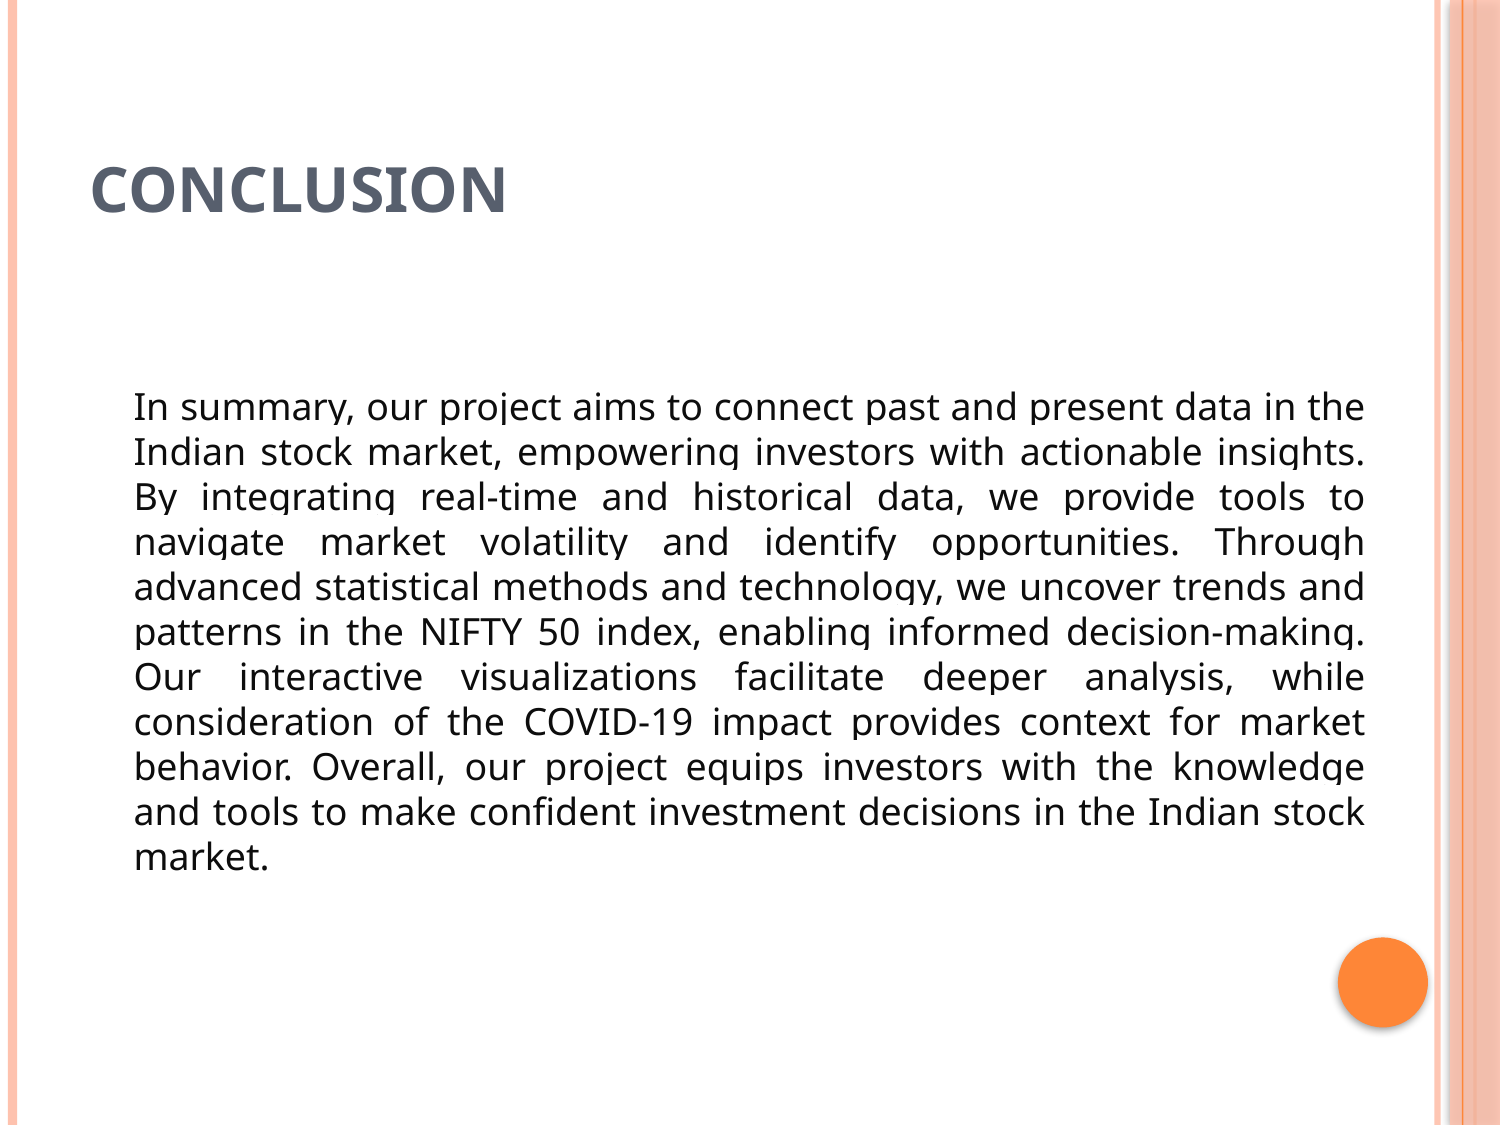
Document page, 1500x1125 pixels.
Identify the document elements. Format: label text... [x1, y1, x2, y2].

title Conclusion [75, 45, 1300, 233]
text_box In summary, our project aims to connect past and present data in the Indian stock market, empowering investors with actionable insights. By integrating real-time and historical data, we provide tools to navigate market volatility and identify opportunities. Through advanced statistical methods and technology, we uncover trends and patterns in the NIFTY 50 index, enabling informed decision-making. Our interactive visualizations facilitate deeper analysis, while consideration of the COVID-19 impact provides context for market behavior. Overall, our project equips investors with the knowledge and tools to make confident investment decisions in the Indian stock market. [118, 375, 1382, 886]
